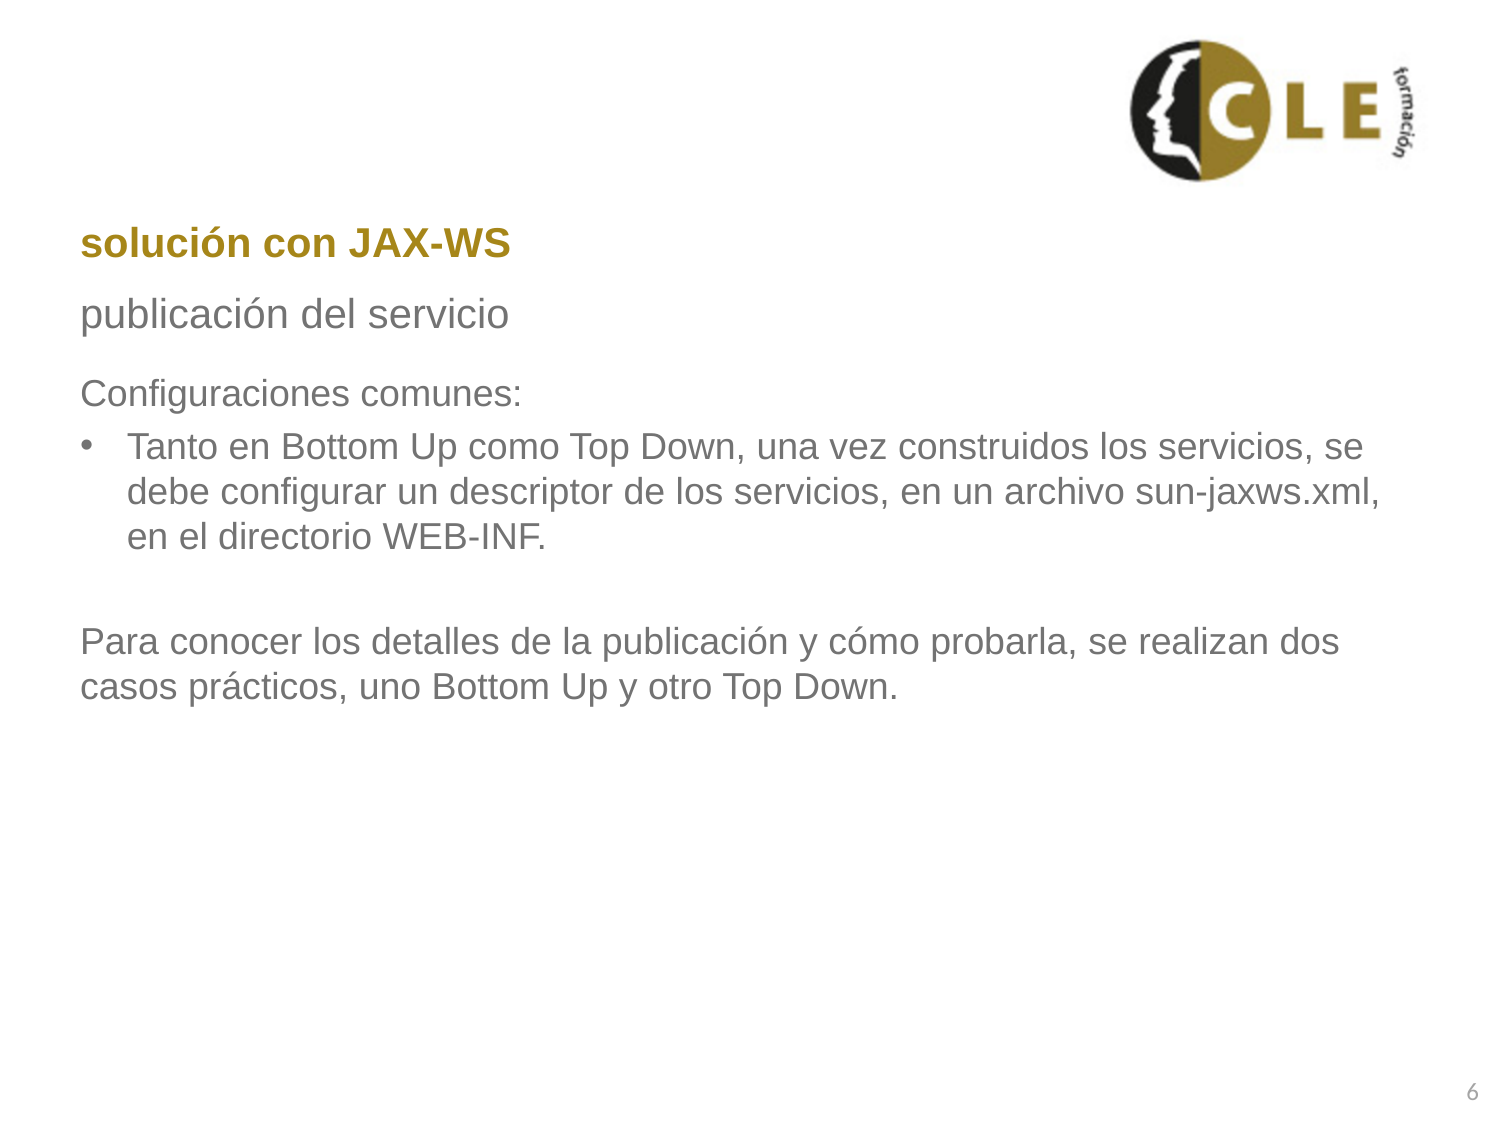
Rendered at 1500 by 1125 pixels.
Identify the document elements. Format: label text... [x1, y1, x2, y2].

list publicación del servicio [64, 278, 1424, 350]
slide_number 6 [1386, 1060, 1495, 1121]
picture [1080, 19, 1450, 207]
list Configuraciones comunes: Tanto en Bottom Up como Top Down, una vez construidos los servicios, se debe configurar un descriptor de los servicios, en un archivo sun-jaxws.xml, en el directorio WEB-INF. Para conocer los detalles de la publicación y cómo probarla, se realizan dos casos prácticos, uno Bottom Up y otro Top Down. [64, 361, 1424, 563]
title solución con JAX-WS [64, 208, 1424, 278]
